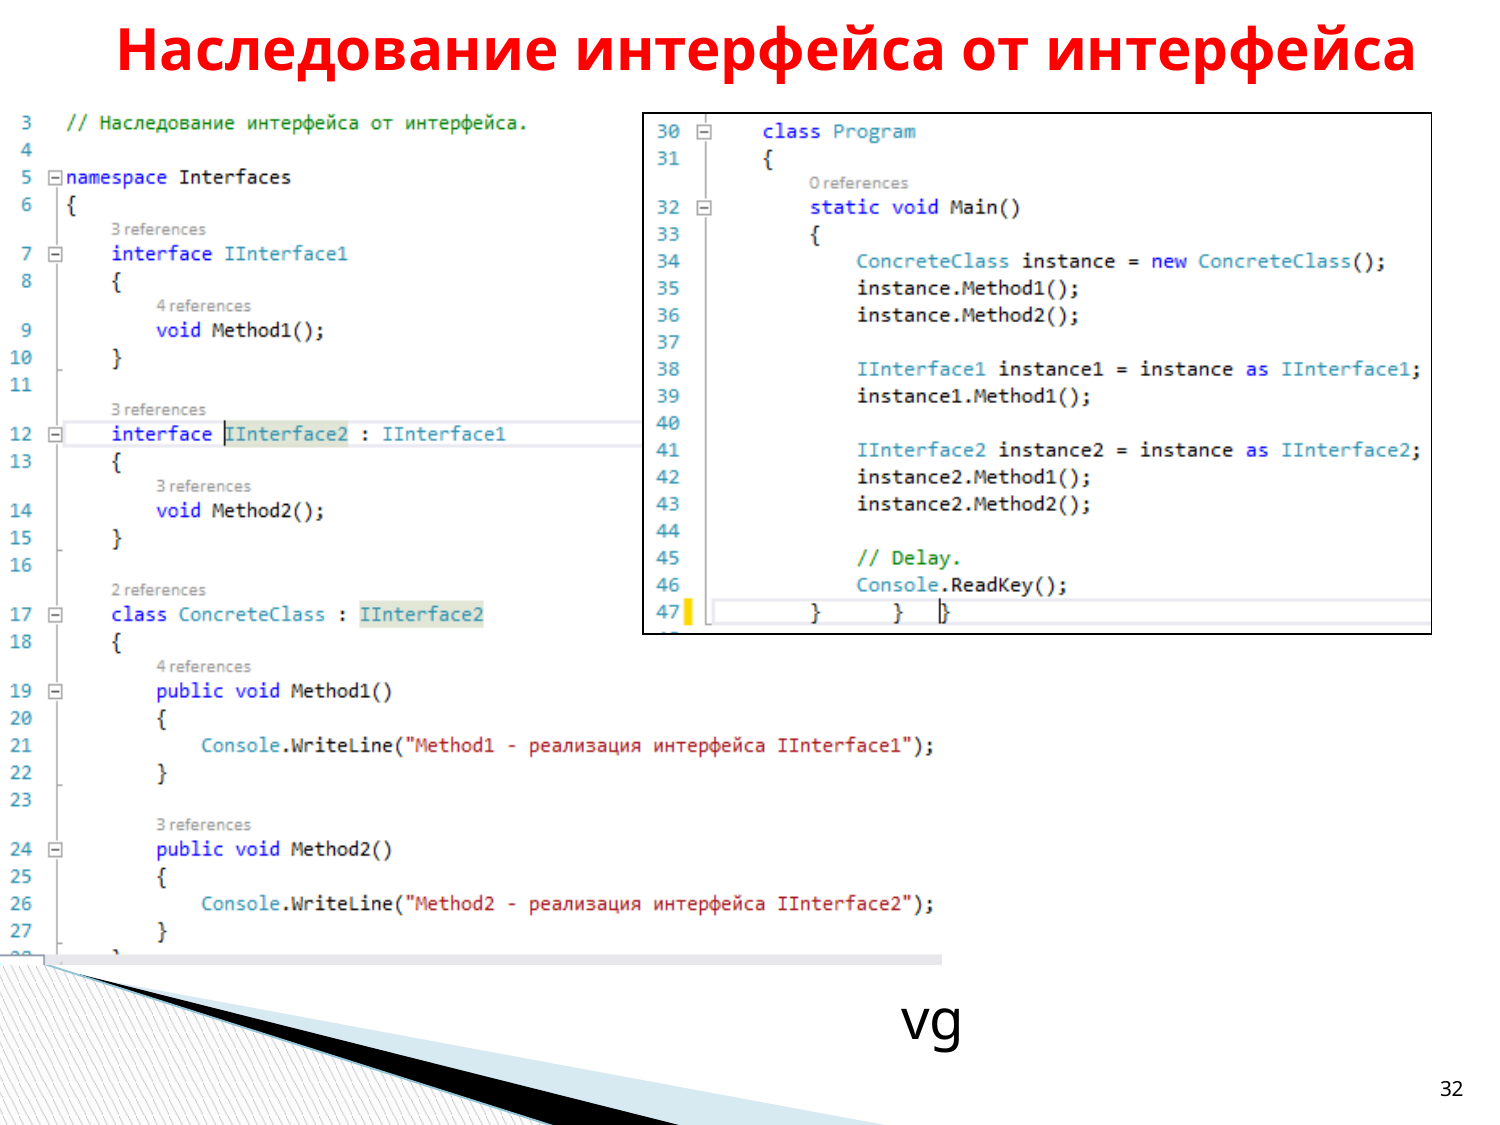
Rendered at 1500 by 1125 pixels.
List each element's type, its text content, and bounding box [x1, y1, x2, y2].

list vg [868, 975, 1402, 1071]
title Наследование интерфейса от интерфейса [100, 19, 1451, 76]
slide_number ‹#› [1418, 1051, 1479, 1112]
picture [0, 110, 1432, 965]
